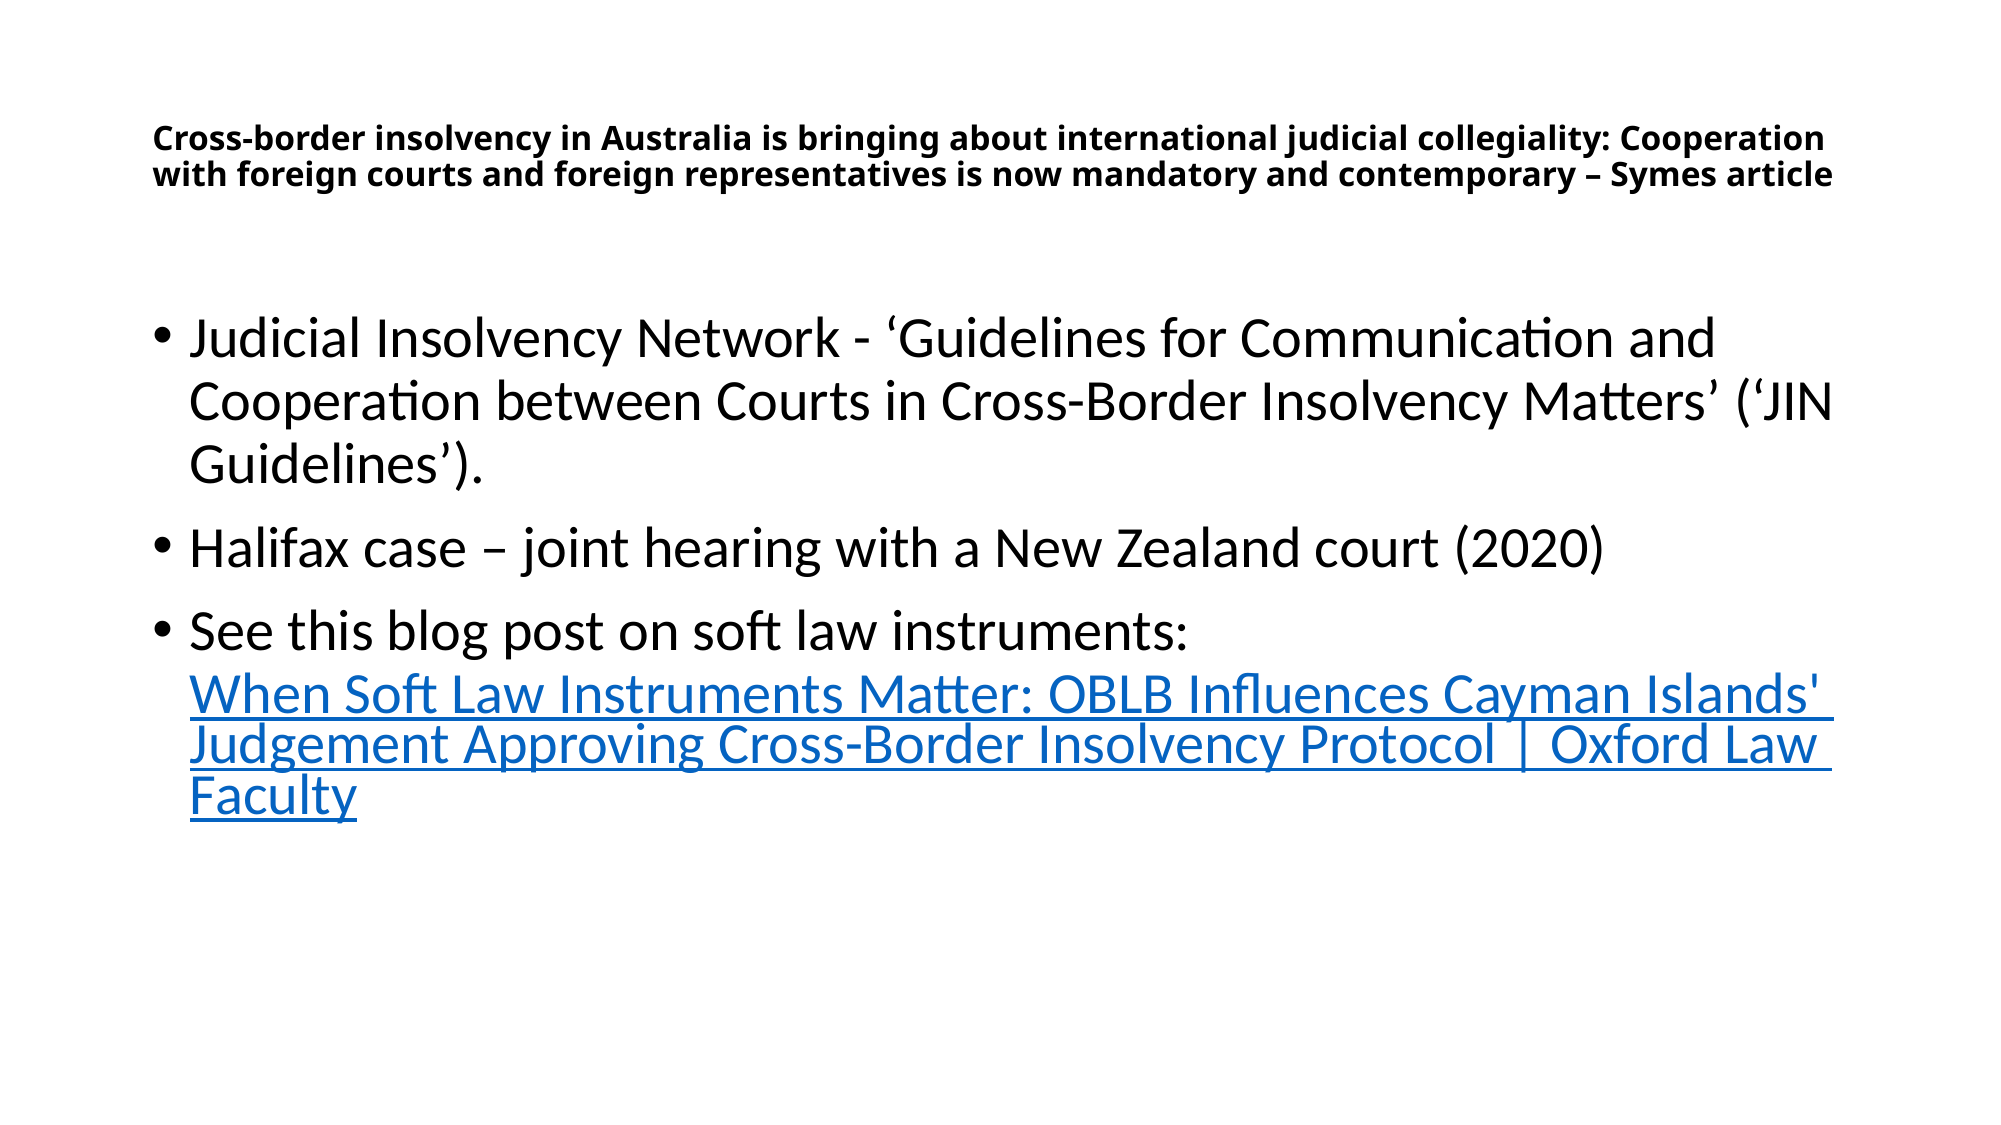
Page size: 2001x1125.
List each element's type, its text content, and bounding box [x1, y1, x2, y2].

title Cross-border insolvency in Australia is bringing about international judicial collegiality: Cooperation with foreign courts and foreign representatives is now mandatory and contemporary – Symes article [137, 59, 1863, 278]
list Judicial Insolvency Network - ‘Guidelines for Communication and Cooperation between Courts in Cross-Border Insolvency Matters’ (‘JIN Guidelines’). Halifax case – joint hearing with a New Zealand court (2020) See this blog post on soft law instruments: When Soft Law Instruments Matter: OBLB Influences Cayman Islands' Judgement Approving Cross-Border Insolvency Protocol | Oxford Law Faculty [137, 299, 1863, 1014]
